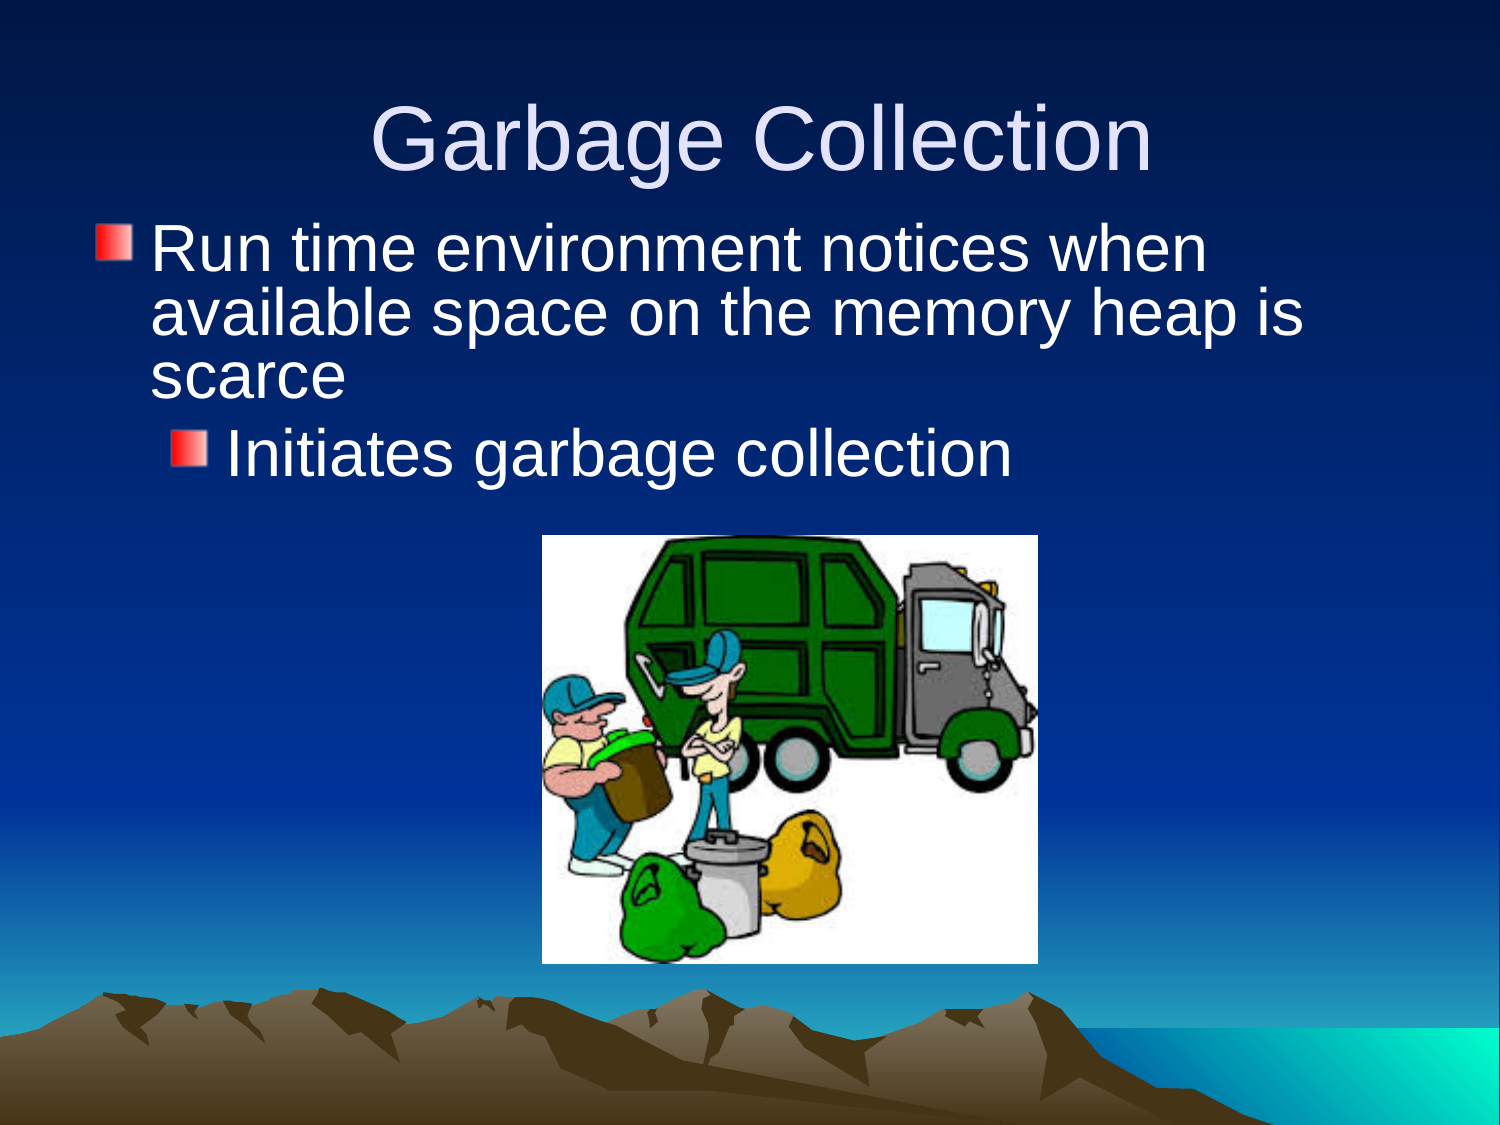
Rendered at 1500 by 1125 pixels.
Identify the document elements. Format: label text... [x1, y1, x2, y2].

picture [542, 534, 1038, 965]
text_box Run time environment notices when available space on the memory heap is scarce Initiates garbage collection [79, 212, 1418, 913]
picture [94, 222, 137, 265]
title Garbage Collection [74, 74, 1451, 213]
picture [169, 428, 212, 471]
text_box [124, 913, 1338, 1075]
